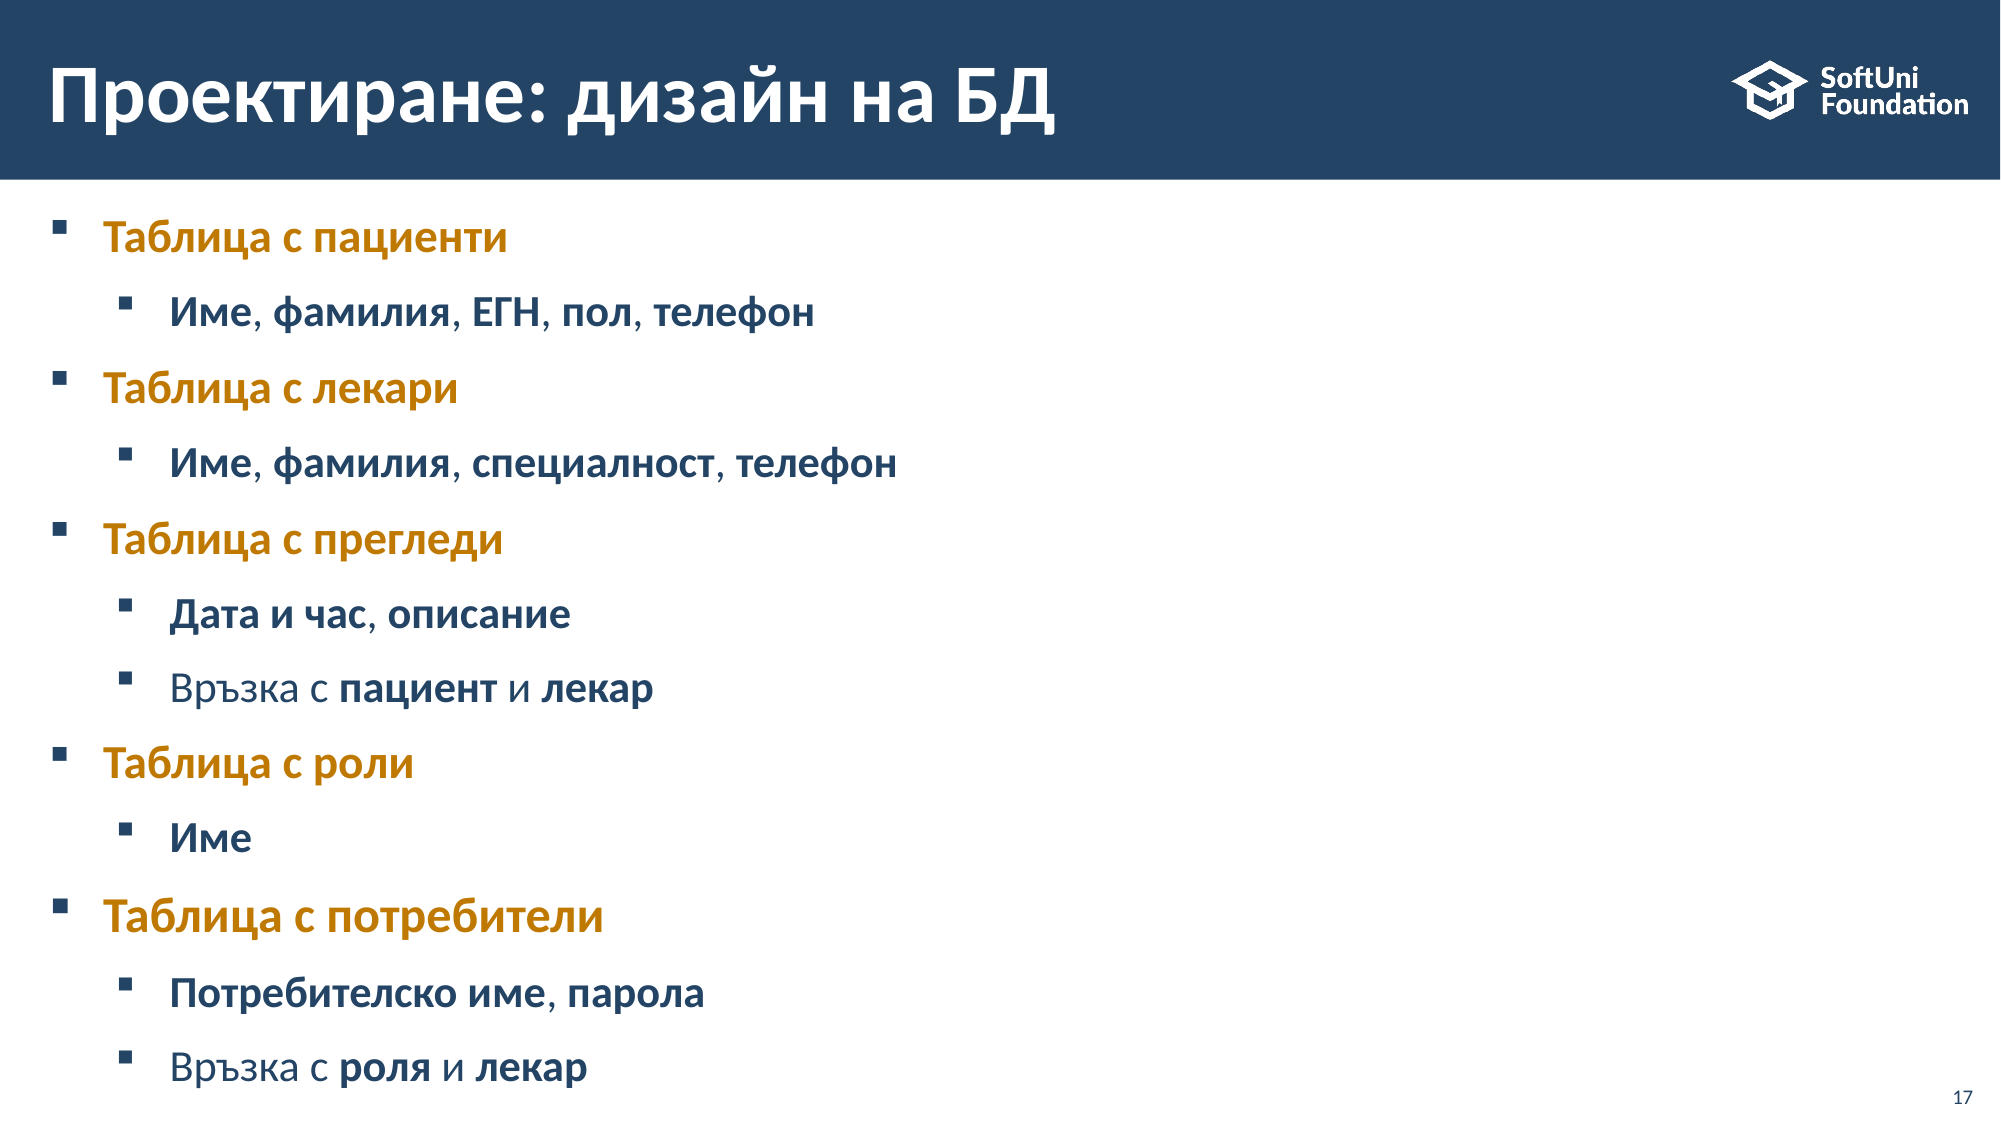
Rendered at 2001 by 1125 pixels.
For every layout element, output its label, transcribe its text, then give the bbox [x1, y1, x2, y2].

picture [1731, 60, 1968, 120]
list Таблица с пациенти Име, фамилия, ЕГН, пол, телефон Таблица с лекари Име, фамилия, специалност, телефон Таблица с прегледи Дата и час, описание Връзка с пациент и лекар Таблица с роли Име Таблица с потребители Потребителско име, парола Връзка с роля и лекар [31, 196, 1970, 1104]
slide_number 17 [1927, 1067, 1989, 1117]
title Проектиране: дизайн на БД [31, 16, 1716, 162]
